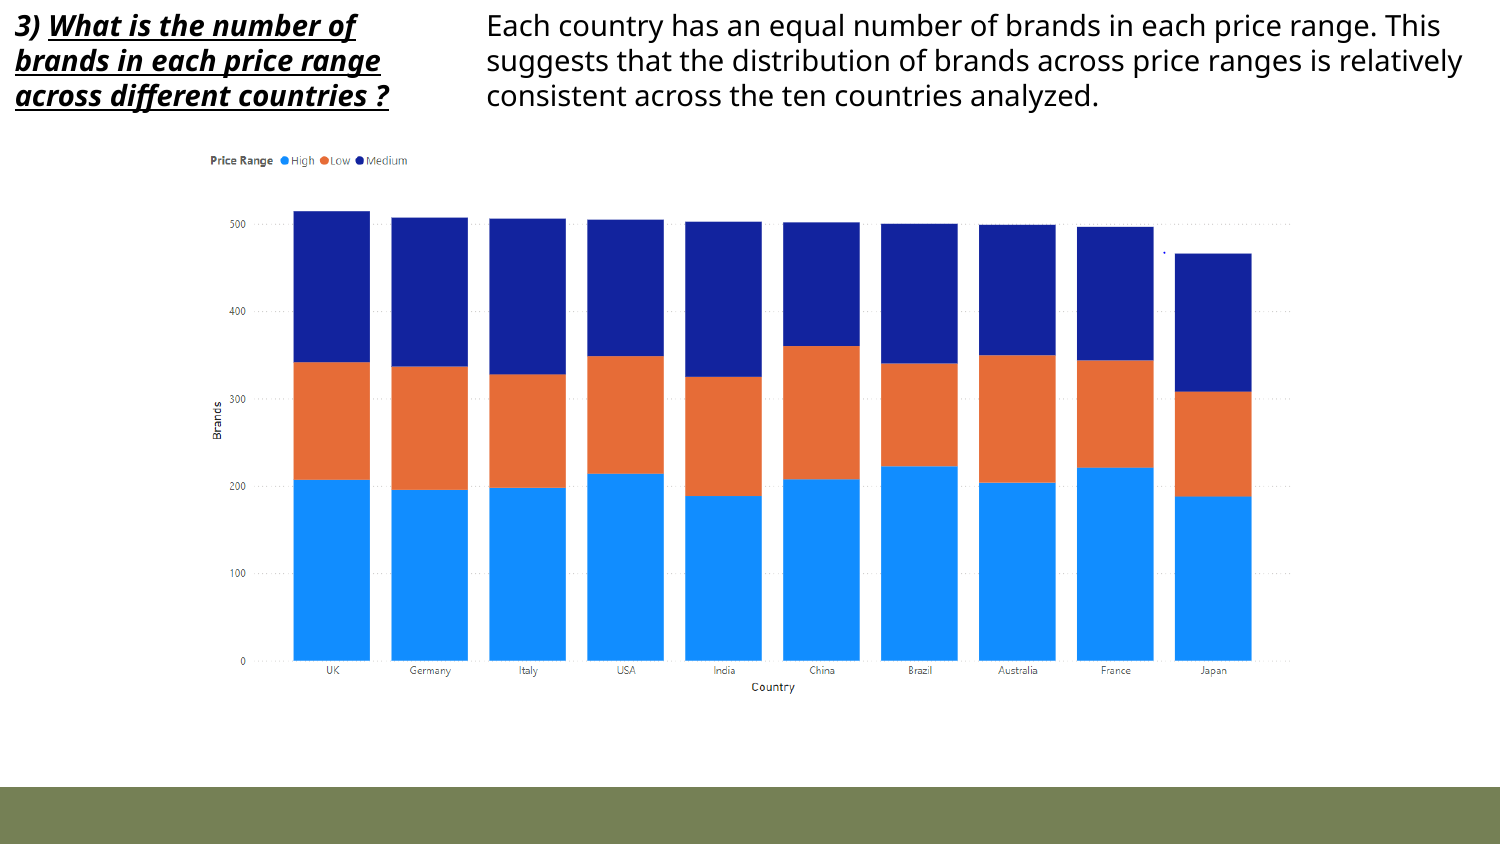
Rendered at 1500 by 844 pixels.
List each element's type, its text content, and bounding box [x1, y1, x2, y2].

text_box Each country has an equal number of brands in each price range. This suggests that the distribution of brands across price ranges is relatively consistent across the ten countries analyzed. [471, 0, 1500, 120]
text_box 3) What is the number of brands in each price range across different countries ? [0, 0, 471, 120]
picture [0, 787, 1500, 844]
picture [207, 146, 1292, 695]
